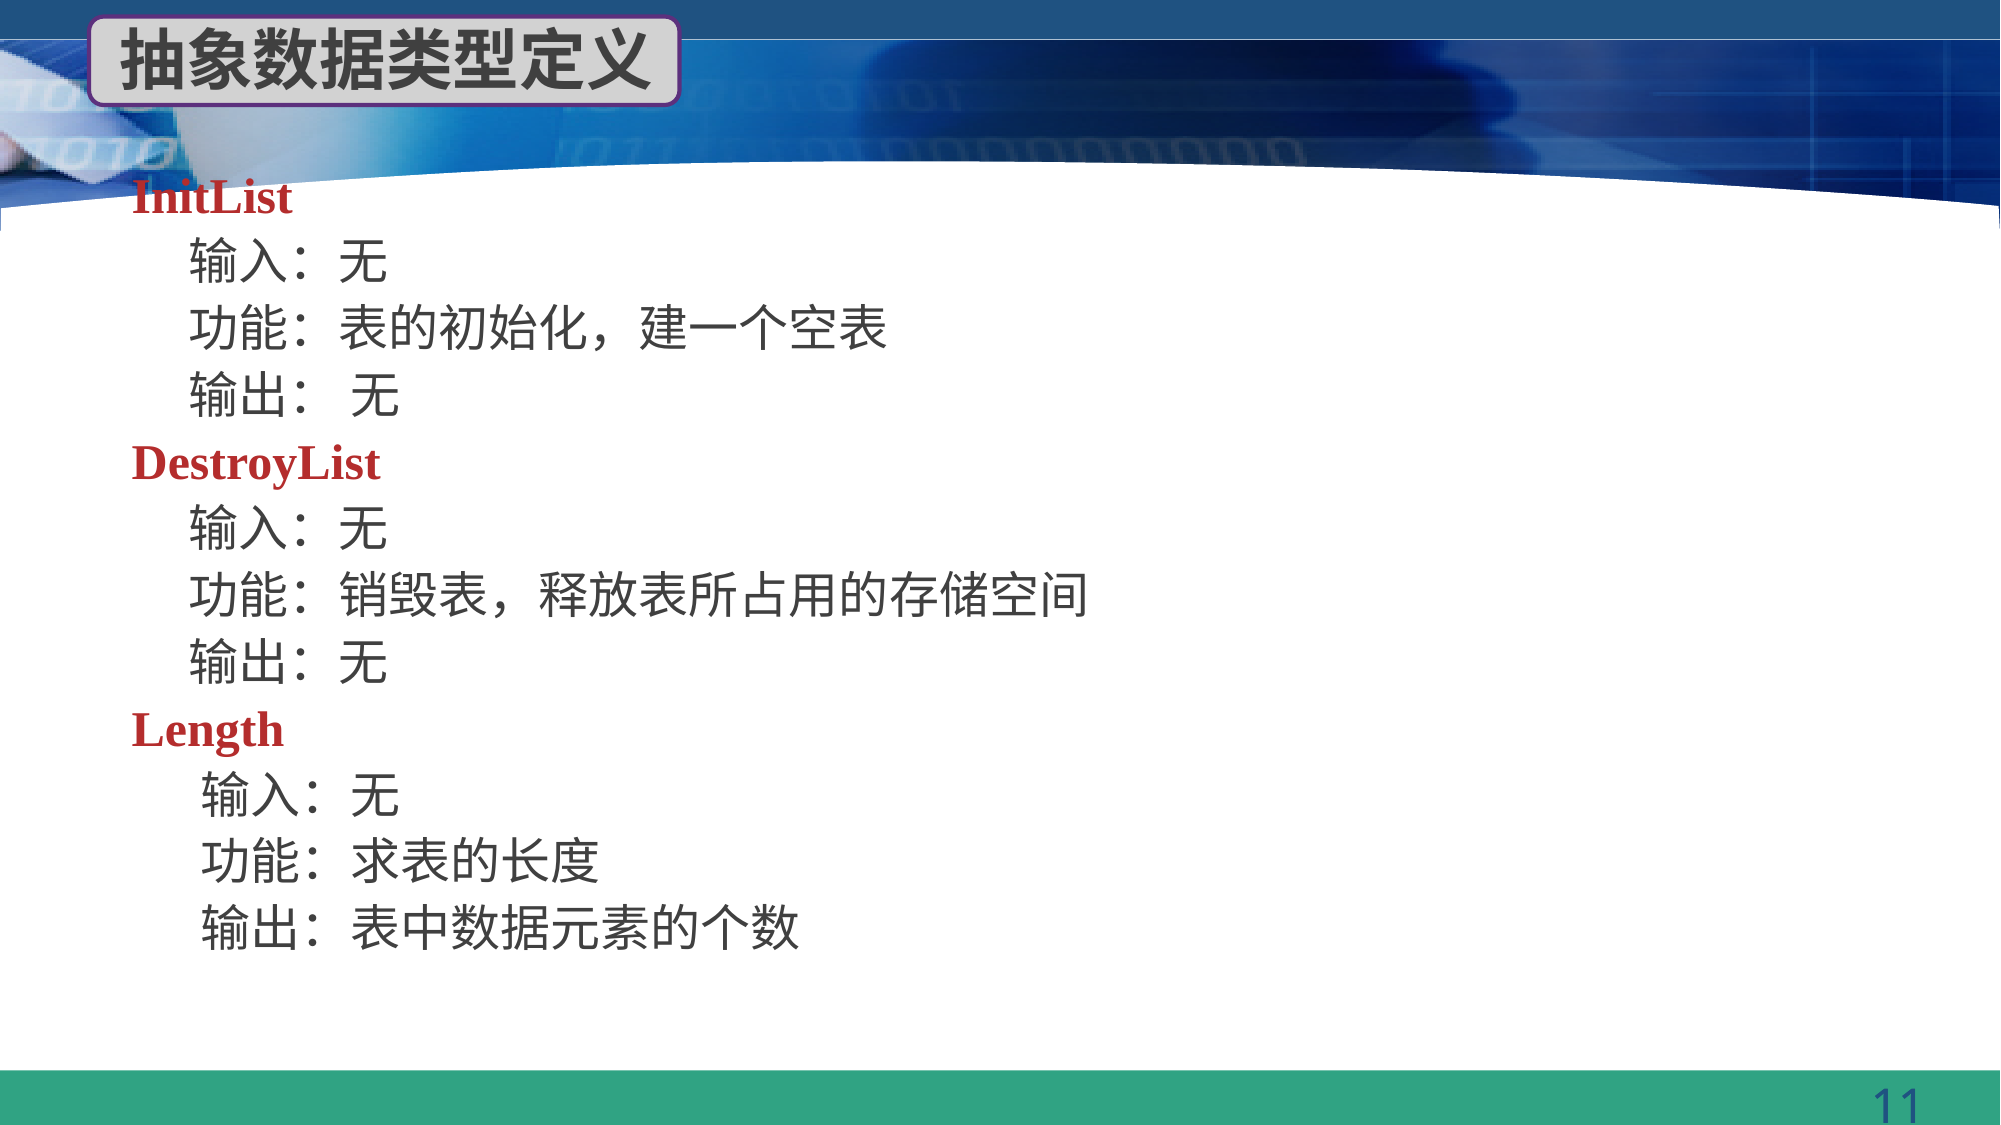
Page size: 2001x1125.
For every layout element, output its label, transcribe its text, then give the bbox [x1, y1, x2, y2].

text_box [86, 14, 673, 108]
text_box InitList 输入：无 功能：表的初始化，建一个空表 输出： 无 DestroyList 输入：无 功能：销毁表，释放表所占用的存储空间 输出：无 Length 输入：无 功能：求表的长度 输出：表中数据元素的个数 [116, 149, 1800, 965]
picture [0, 40, 2000, 213]
text_box 抽象数据类型定义 [104, 10, 678, 105]
text_box [678, 21, 682, 101]
